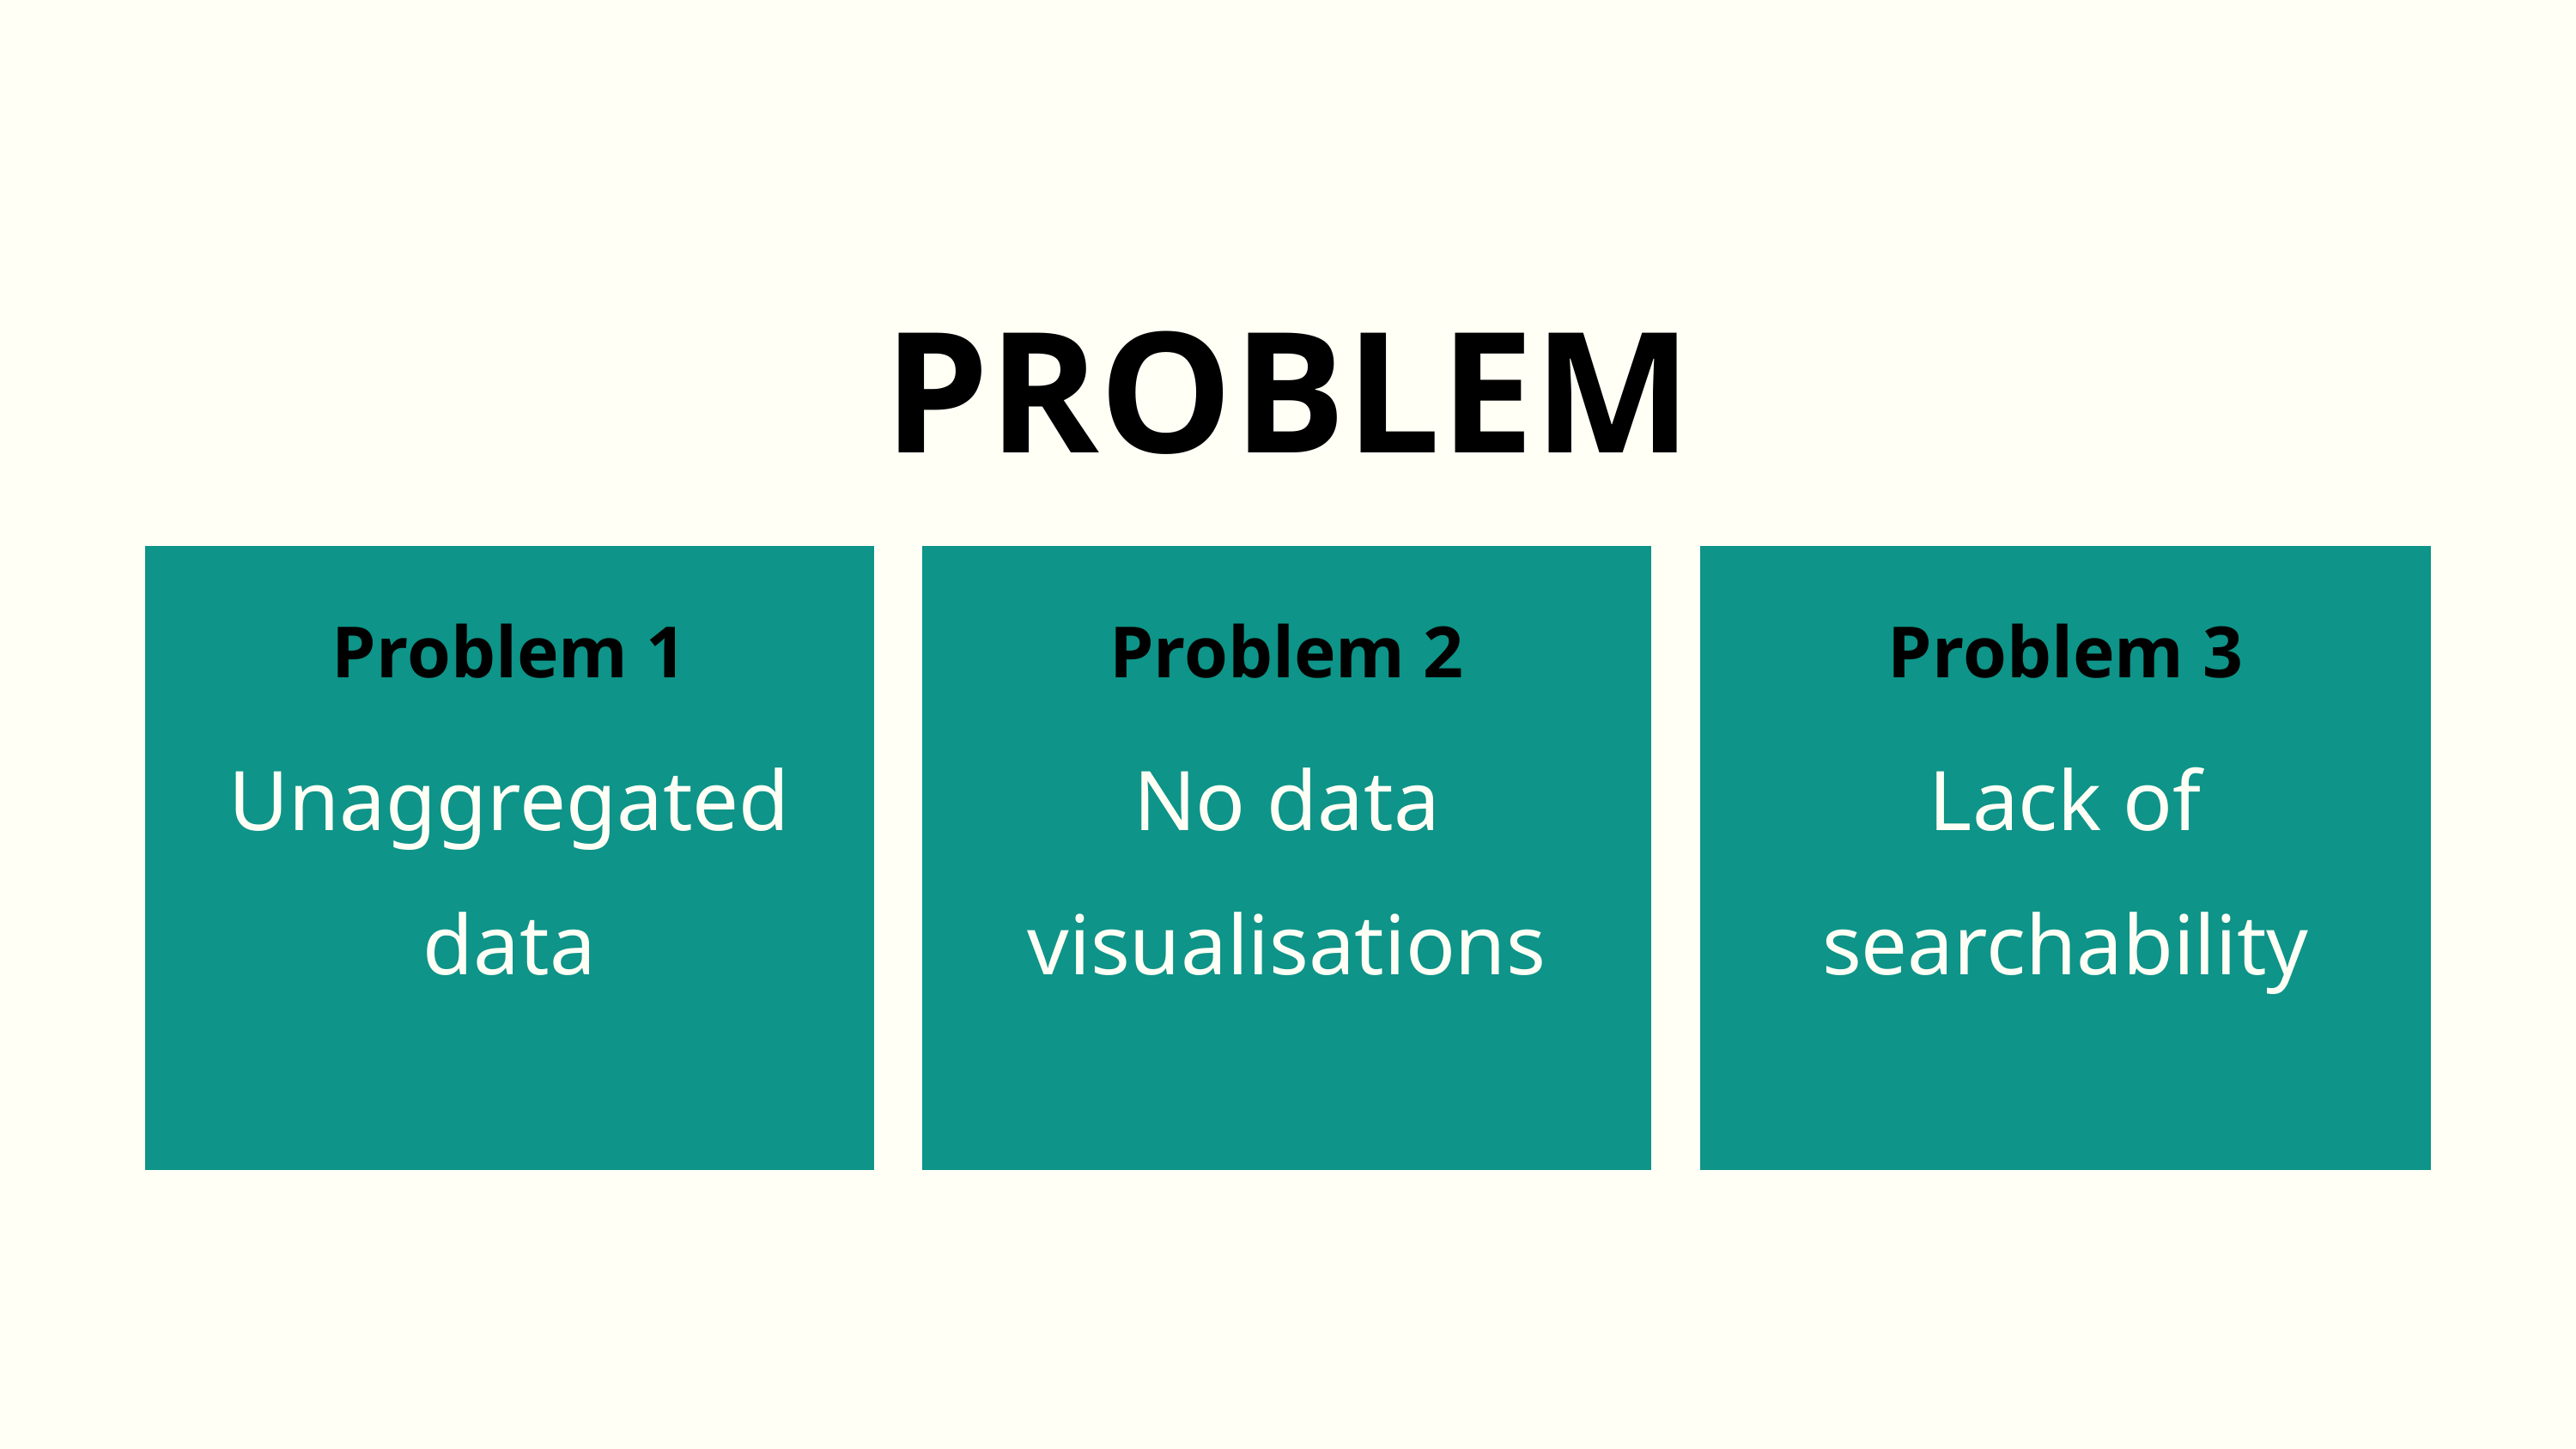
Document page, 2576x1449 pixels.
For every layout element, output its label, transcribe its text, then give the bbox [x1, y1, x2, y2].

text_box PROBLEM [806, 252, 1770, 487]
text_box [922, 545, 1652, 1170]
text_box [144, 545, 875, 1170]
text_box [1699, 545, 2432, 1170]
